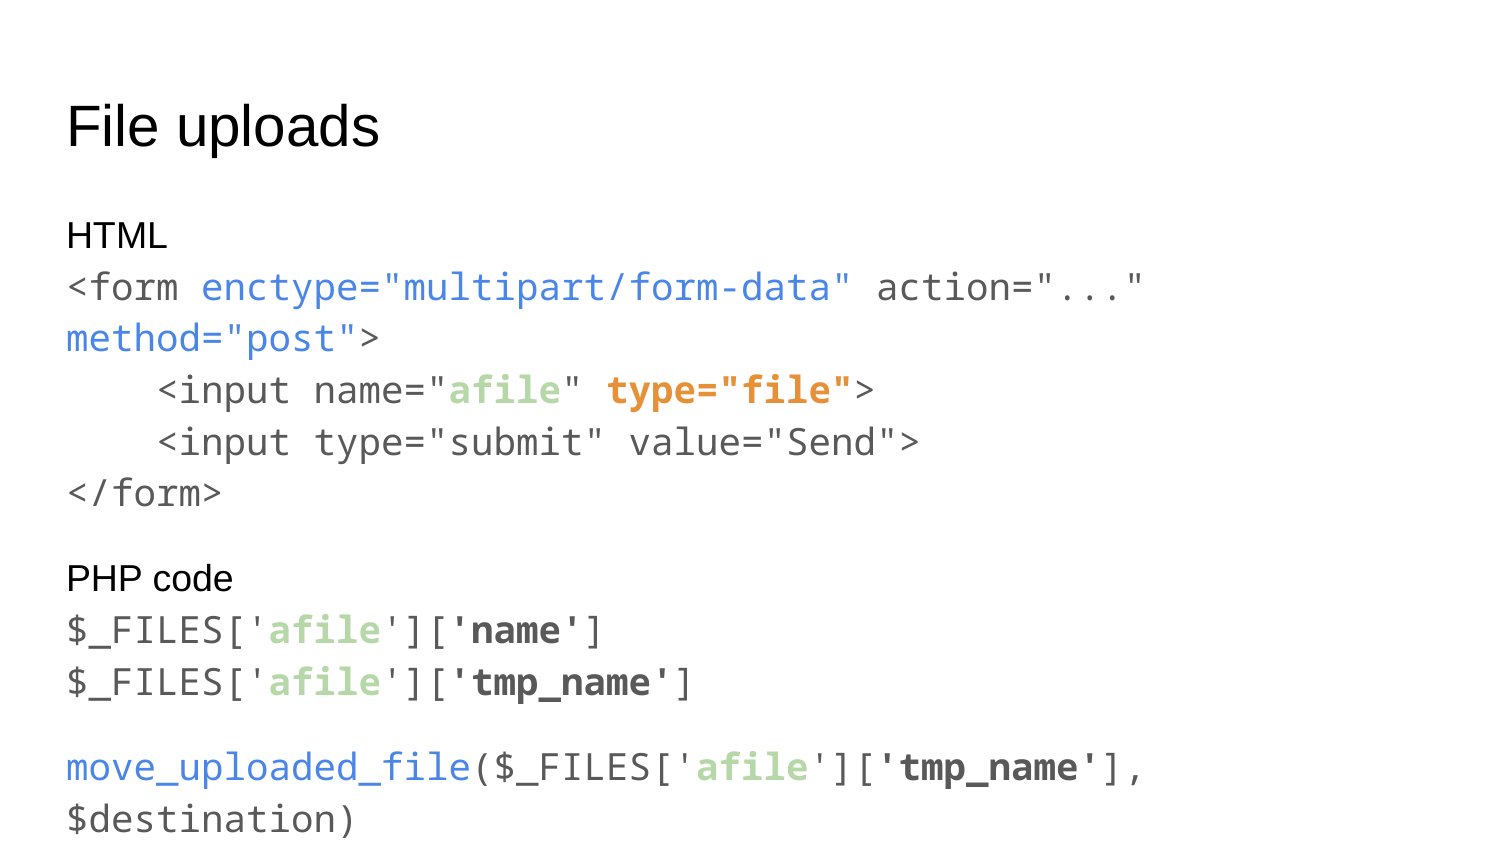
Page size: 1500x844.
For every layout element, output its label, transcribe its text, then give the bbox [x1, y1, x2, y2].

list HTML <form enctype="multipart/form-data" action="..." method="post"> <input name="afile" type="file"> <input type="submit" value="Send"> </form> PHP code $_FILES['afile']['name'] $_FILES['afile']['tmp_name'] move_uploaded_file($_FILES['afile']['tmp_name'], $destination) [51, 189, 1449, 750]
title File uploads [51, 72, 1449, 167]
